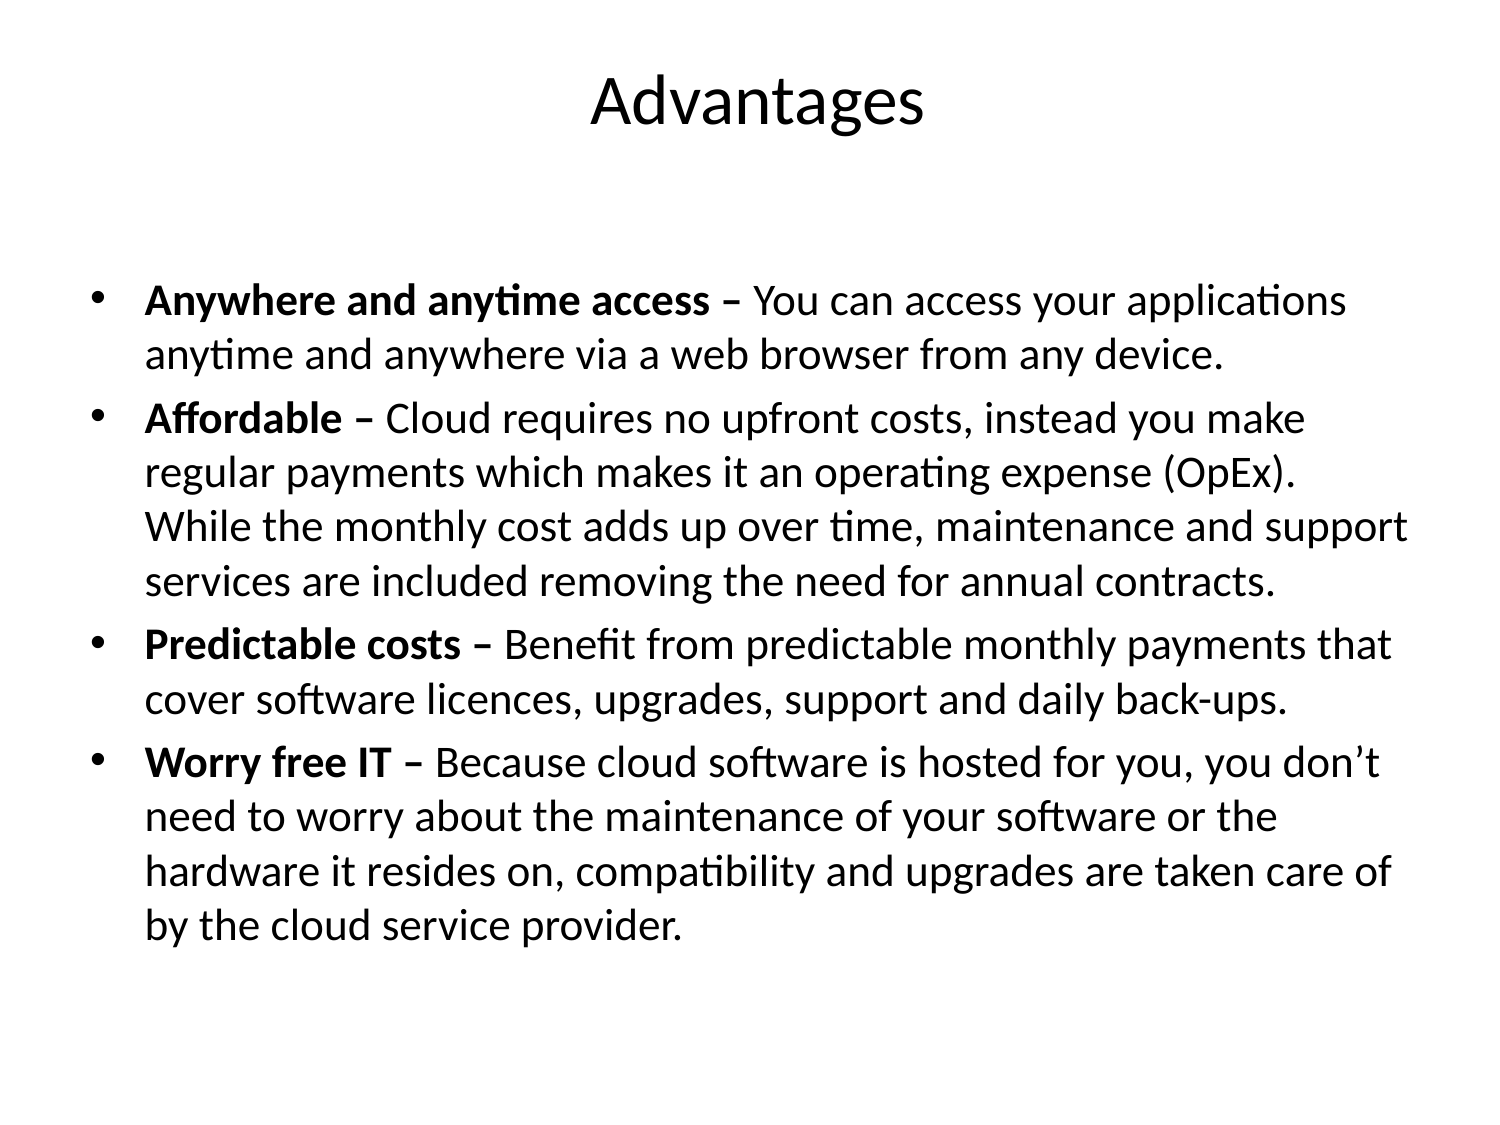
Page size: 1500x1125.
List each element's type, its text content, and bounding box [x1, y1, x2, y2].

list Anywhere and anytime access – You can access your applications anytime and anywhere via a web browser from any device. Affordable – Cloud requires no upfront costs, instead you make regular payments which makes it an operating expense (OpEx). While the monthly cost adds up over time, maintenance and support services are included removing the need for annual contracts. Predictable costs – Benefit from predictable monthly payments that cover software licences, upgrades, support and daily back-ups. Worry free IT – Because cloud software is hosted for you, you don’t need to worry about the maintenance of your software or the hardware it resides on, compatibility and upgrades are taken care of by the cloud service provider. [75, 262, 1425, 1005]
title Advantages [75, 45, 1425, 233]
